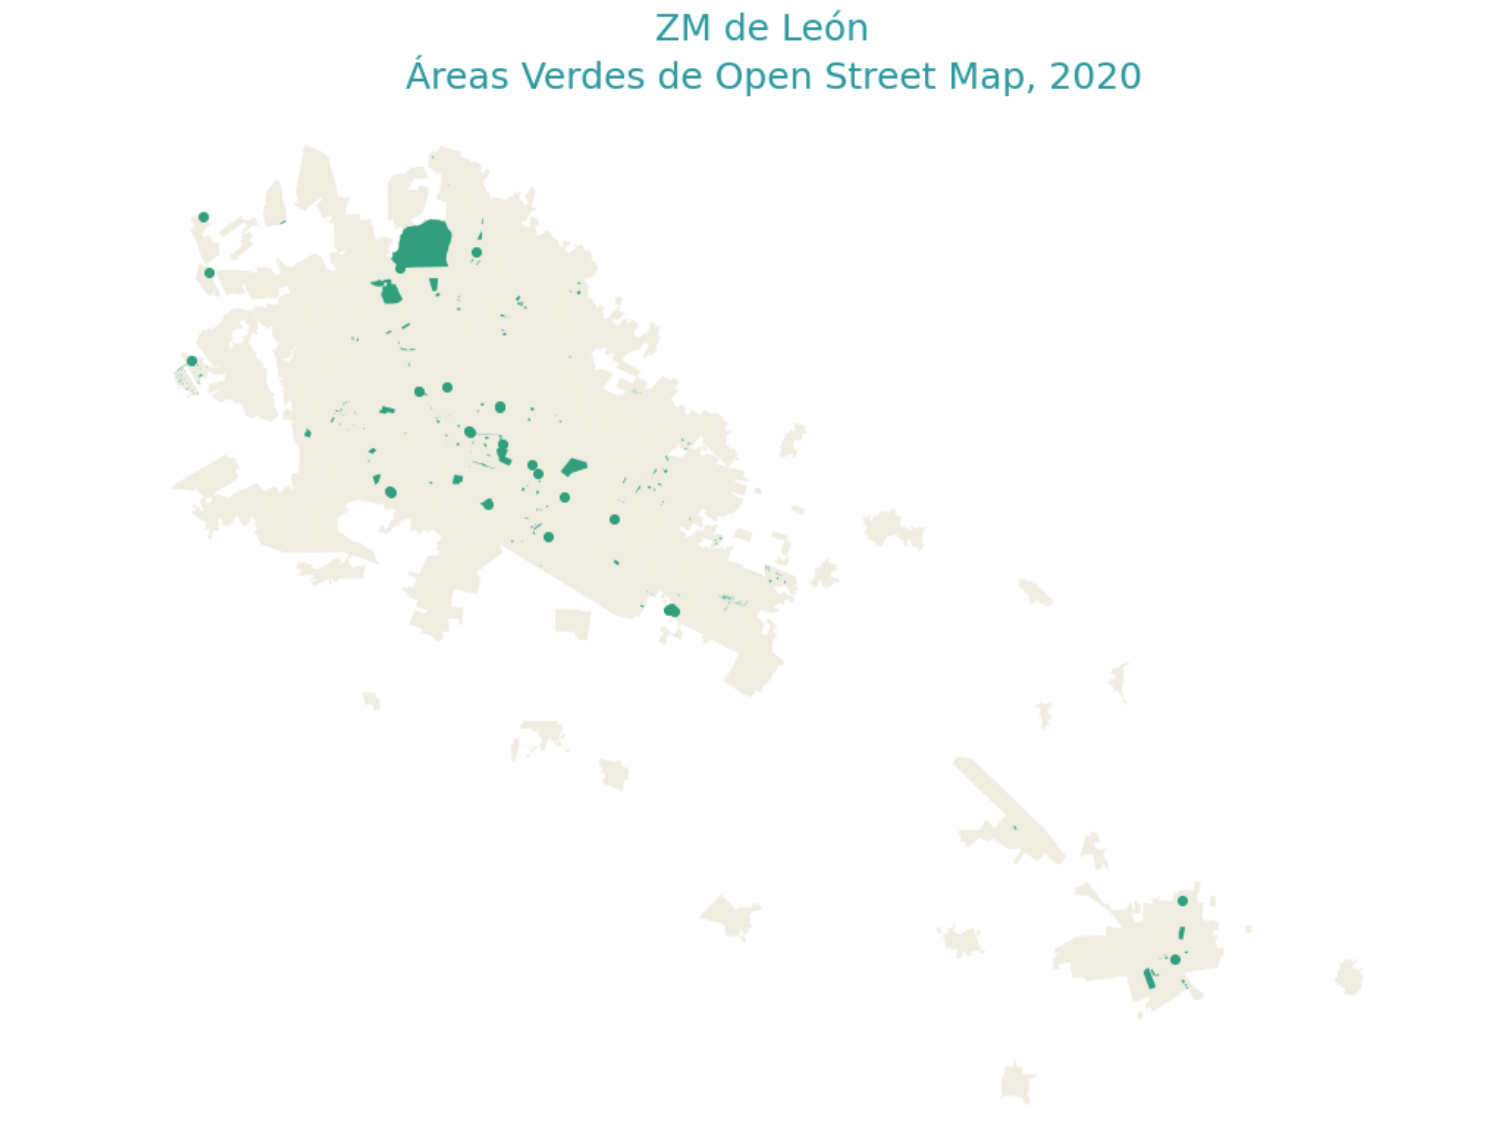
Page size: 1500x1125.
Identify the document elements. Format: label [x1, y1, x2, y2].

picture [146, 1, 1376, 1125]
